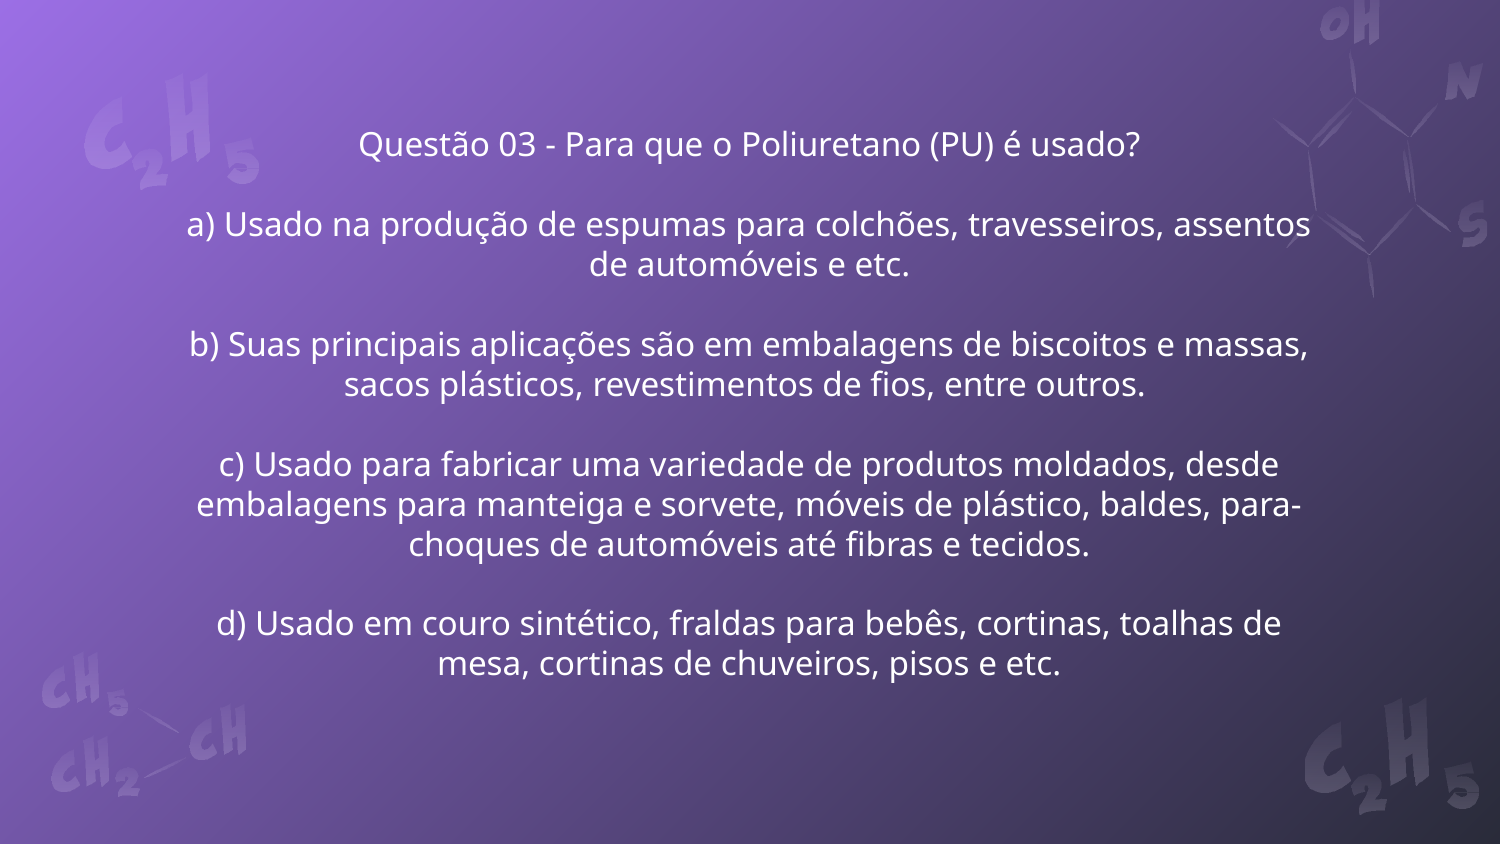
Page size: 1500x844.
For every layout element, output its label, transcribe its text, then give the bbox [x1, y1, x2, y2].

text_box Questão 03 - Para que o Poliuretano (PU) é usado? a) Usado na produção de espumas para colchões, travesseiros, assentos de automóveis e etc. b) Suas principais aplicações são em embalagens de biscoitos e massas, sacos plásticos, revestimentos de fios, entre outros. c) Usado para fabricar uma variedade de produtos moldados, desde embalagens para manteiga e sorvete, móveis de plástico, baldes, para-choques de automóveis até fibras e tecidos. d) Usado em couro sintético, fraldas para bebês, cortinas, toalhas de mesa, cortinas de chuveiros, pisos e etc. [168, 108, 1332, 736]
